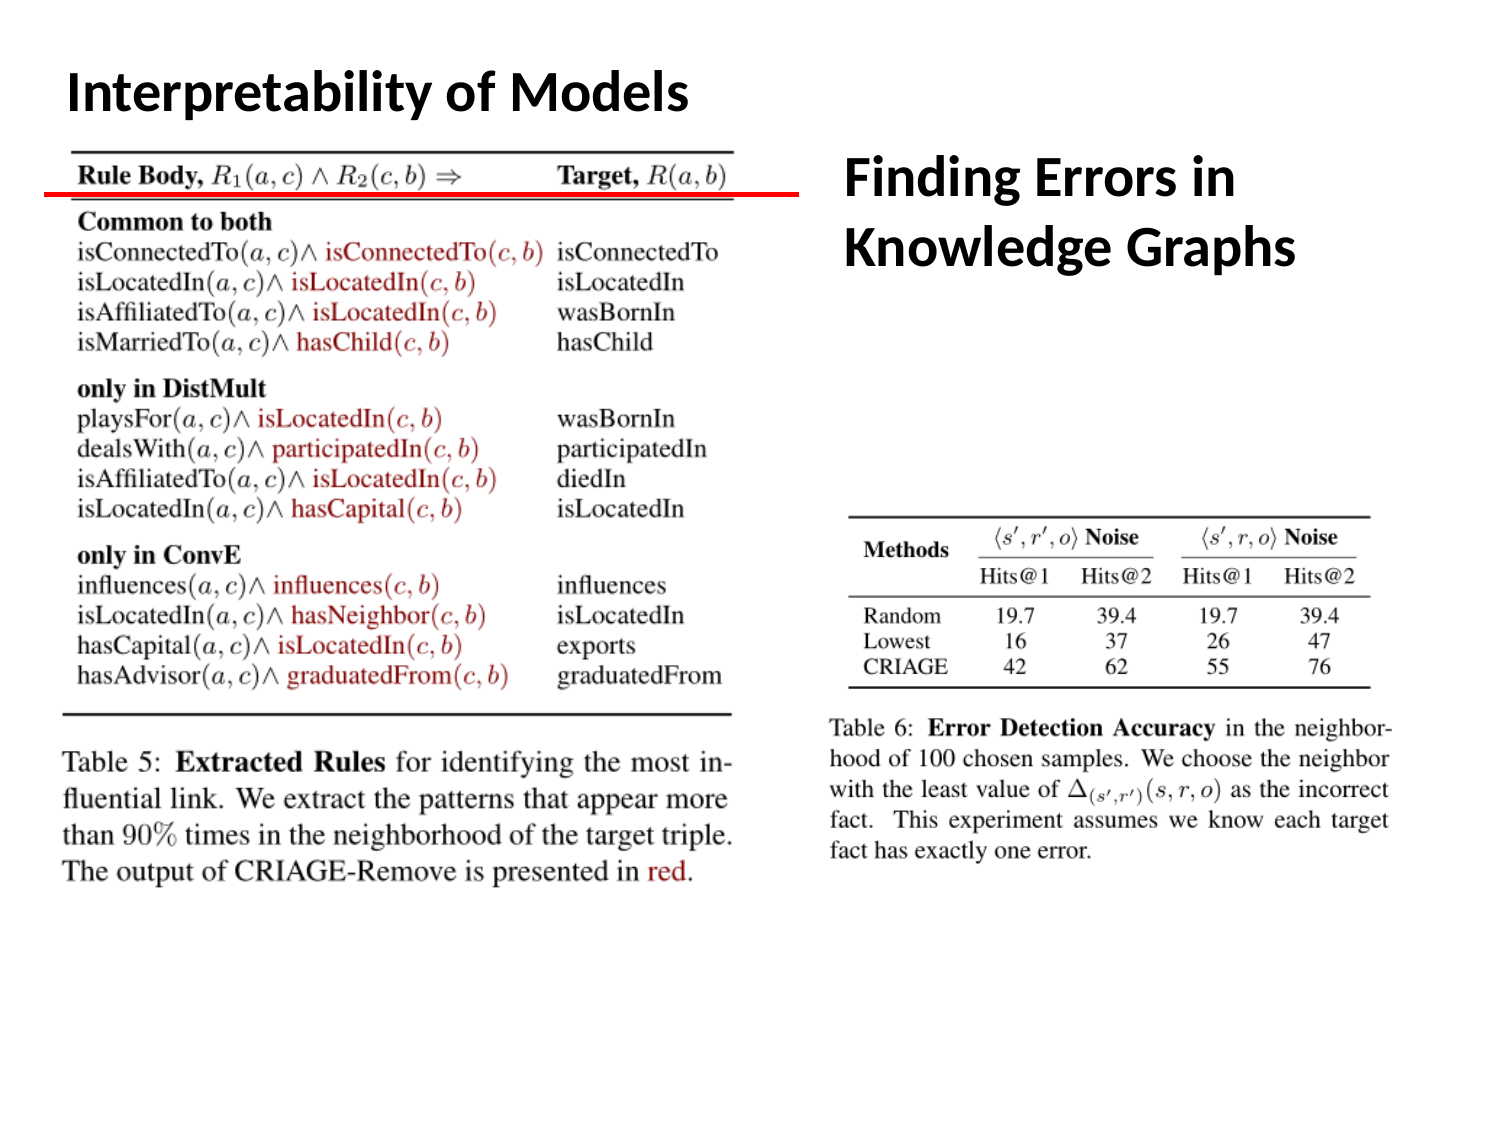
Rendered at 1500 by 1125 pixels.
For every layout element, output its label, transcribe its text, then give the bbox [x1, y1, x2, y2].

picture [51, 195, 792, 694]
text_box Finding Errors in Knowledge Graphs [829, 131, 1475, 286]
picture [808, 503, 1419, 871]
text_box Interpretability of Models [51, 45, 1223, 131]
picture [51, 131, 792, 194]
picture [51, 709, 764, 889]
